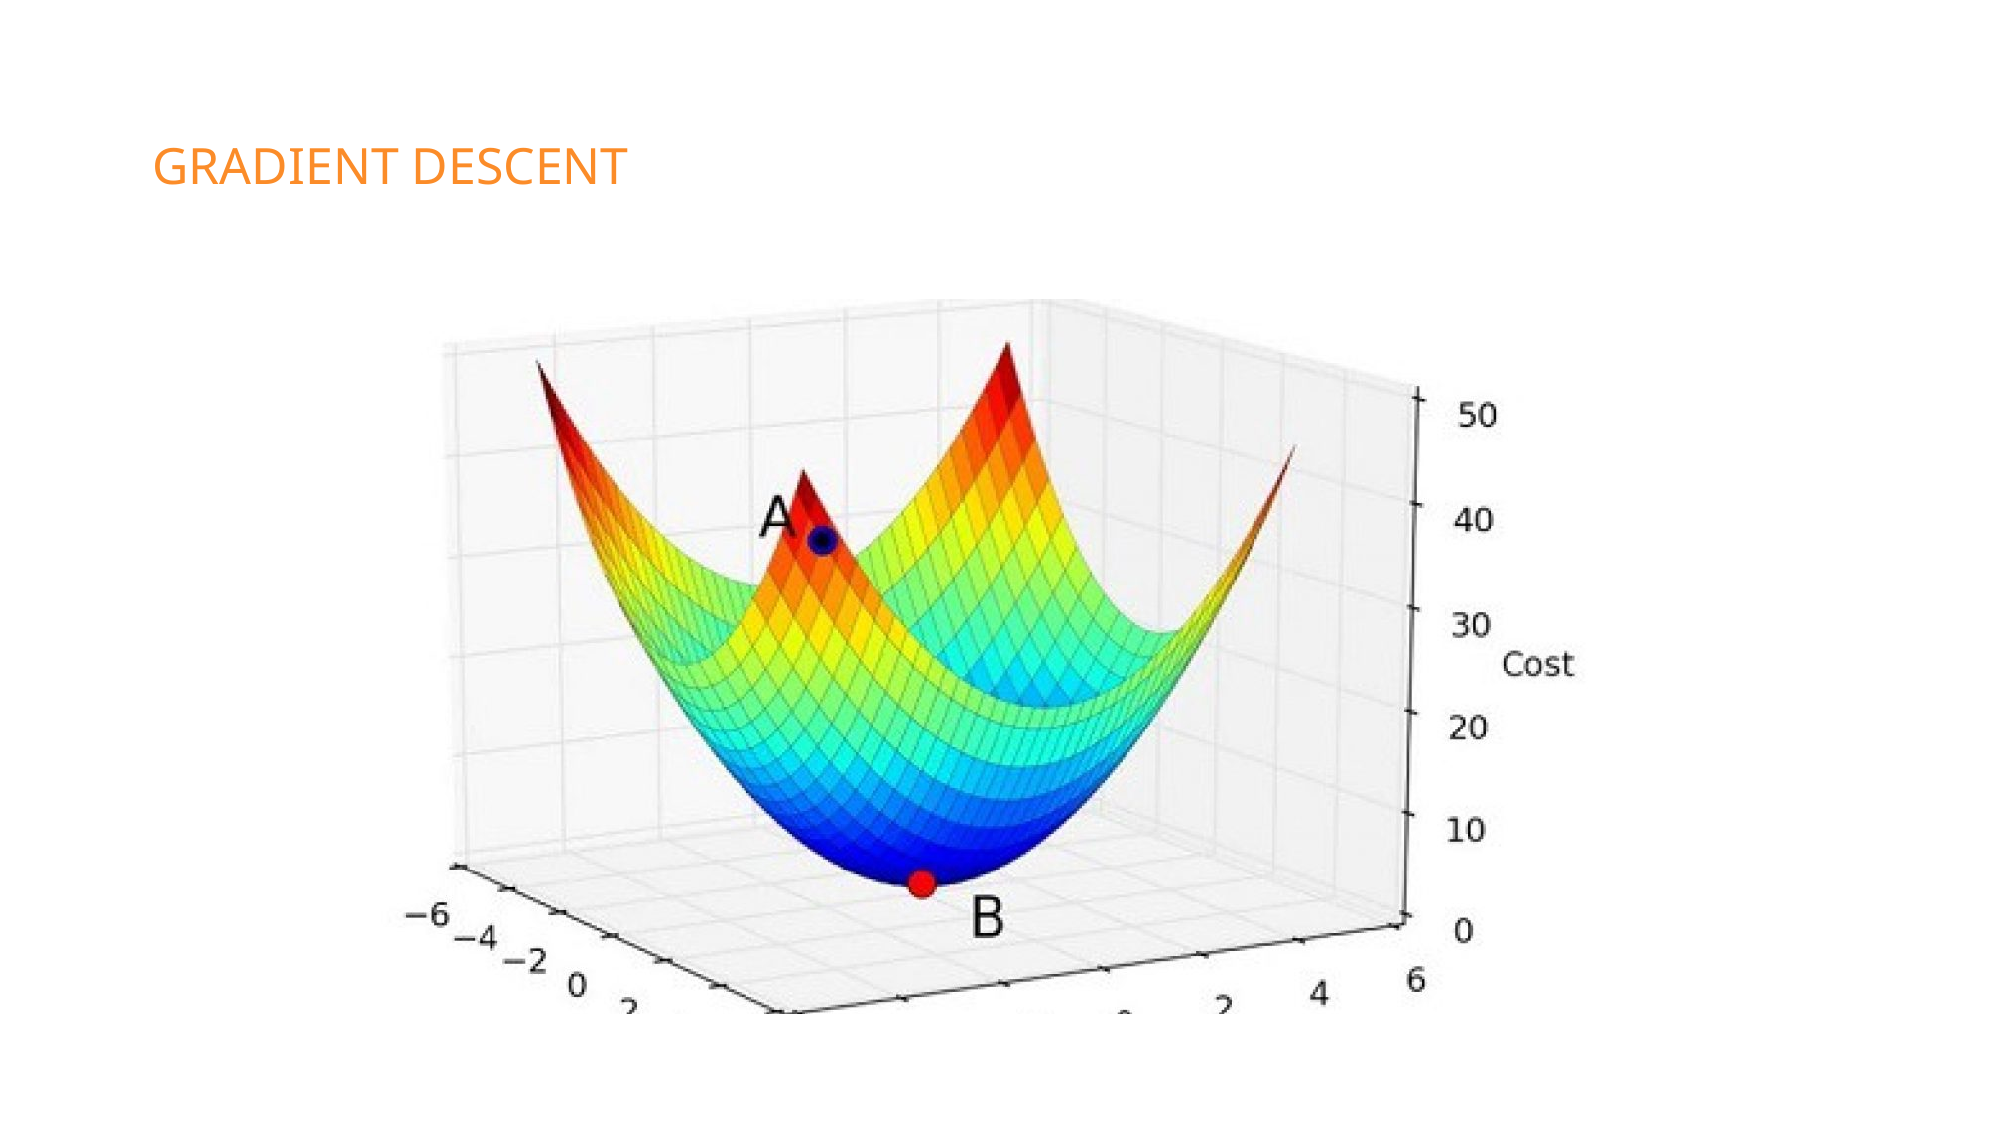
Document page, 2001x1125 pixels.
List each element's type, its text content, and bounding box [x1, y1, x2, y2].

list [365, 299, 1635, 1014]
title GRADIENT DESCENT [137, 59, 1863, 278]
